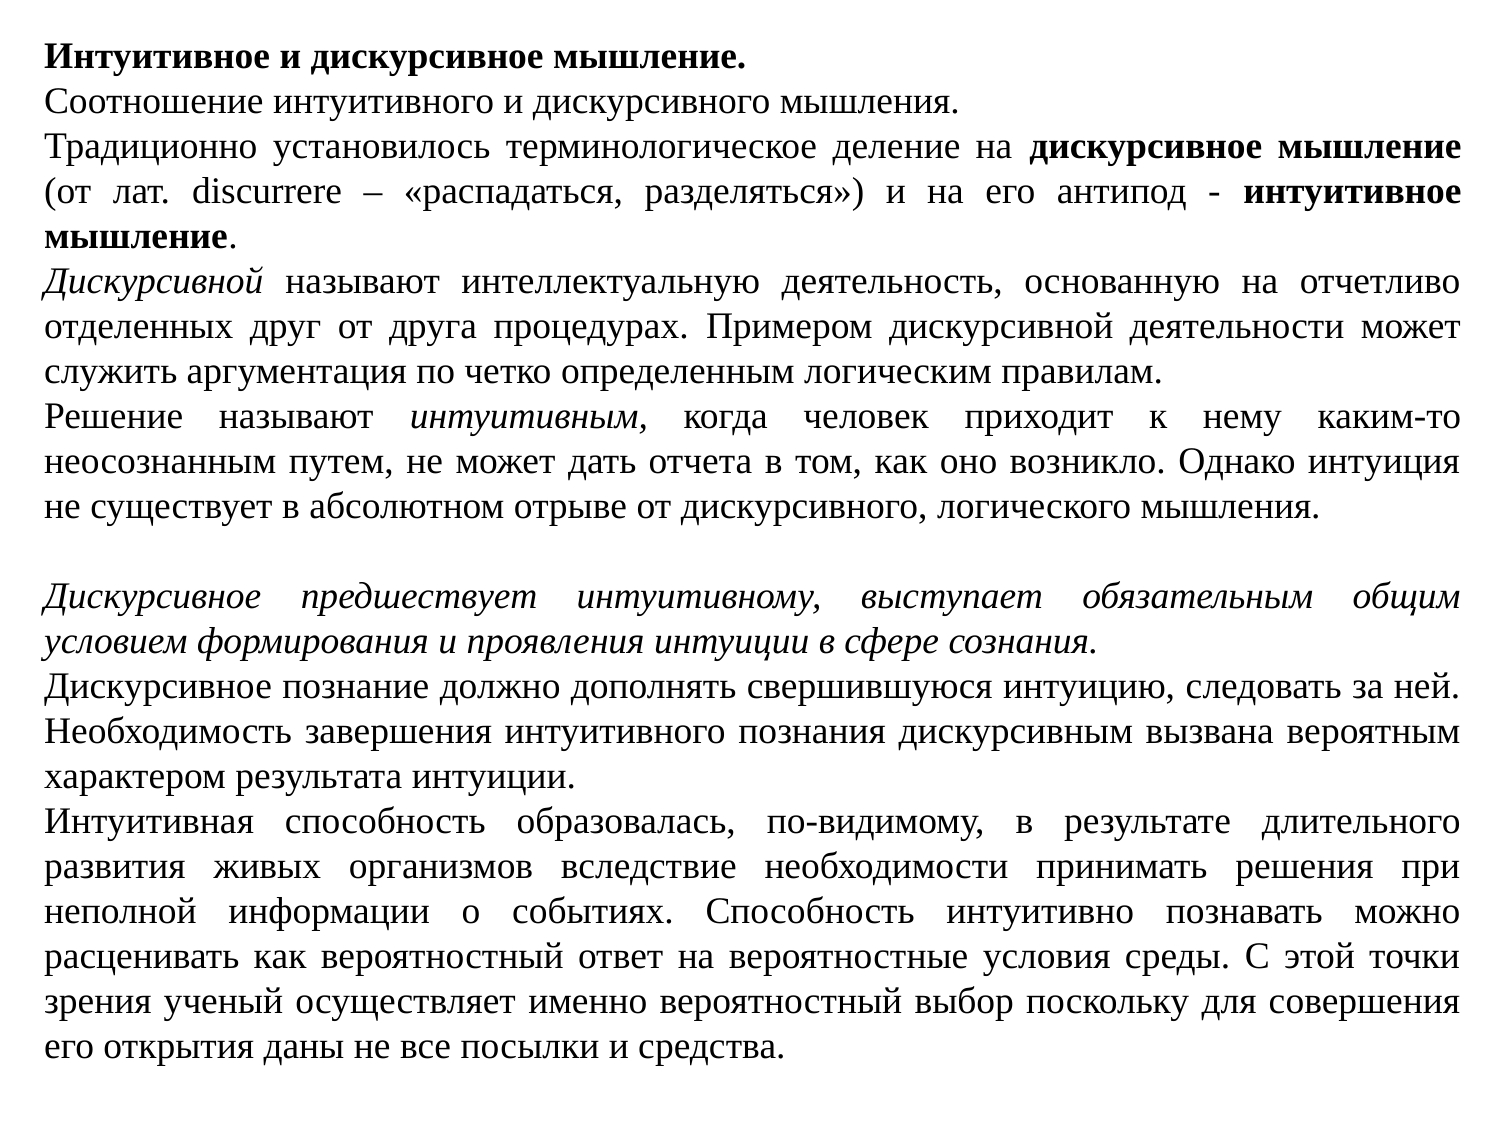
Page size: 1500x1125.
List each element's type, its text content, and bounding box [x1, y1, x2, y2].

text_box Интуитивное и дискурсивное мышление. Соотношение интуитивного и дискурсивного мышления. Традиционно установилось терминологическое деление на дискурсивное мышление (от лат. discurrere – «распадаться, разделяться») и на его антипод - интуитивное мышление. Дискурсивной называют интеллектуальную деятельность, основанную на отчетливо отделенных друг от друга процедурах. Примером дискурсивной деятельности может служить аргументация по четко определенным логическим правилам. Решение называют интуитивным, когда человек приходит к нему каким-то неосознанным путем, не может дать отчета в том, как оно возникло. Однако интуиция не существует в абсолютном отрыве от дискурсивного, логического мышления. Дискурсивное предшествует интуитивному, выступает обязательным общим условием формирования и проявления интуиции в сфере сознания. Дискурсивное познание должно дополнять свершившуюся интуицию, следовать за ней. Необходимость завершения интуитивного познания дискурсивным вызвана вероятным характером результата интуиции. Интуитивная способность образовалась, по-видимому, в результате длительного развития живых организмов вследствие необходимости принимать решения при неполной информации о событиях. Способность интуитивно познавать можно расценивать как вероятностный ответ на вероятностные условия среды. С этой точки зрения ученый осуществляет именно вероятностный выбор поскольку для совершения его открытия даны не все посылки и средства. [29, 23, 1477, 1074]
